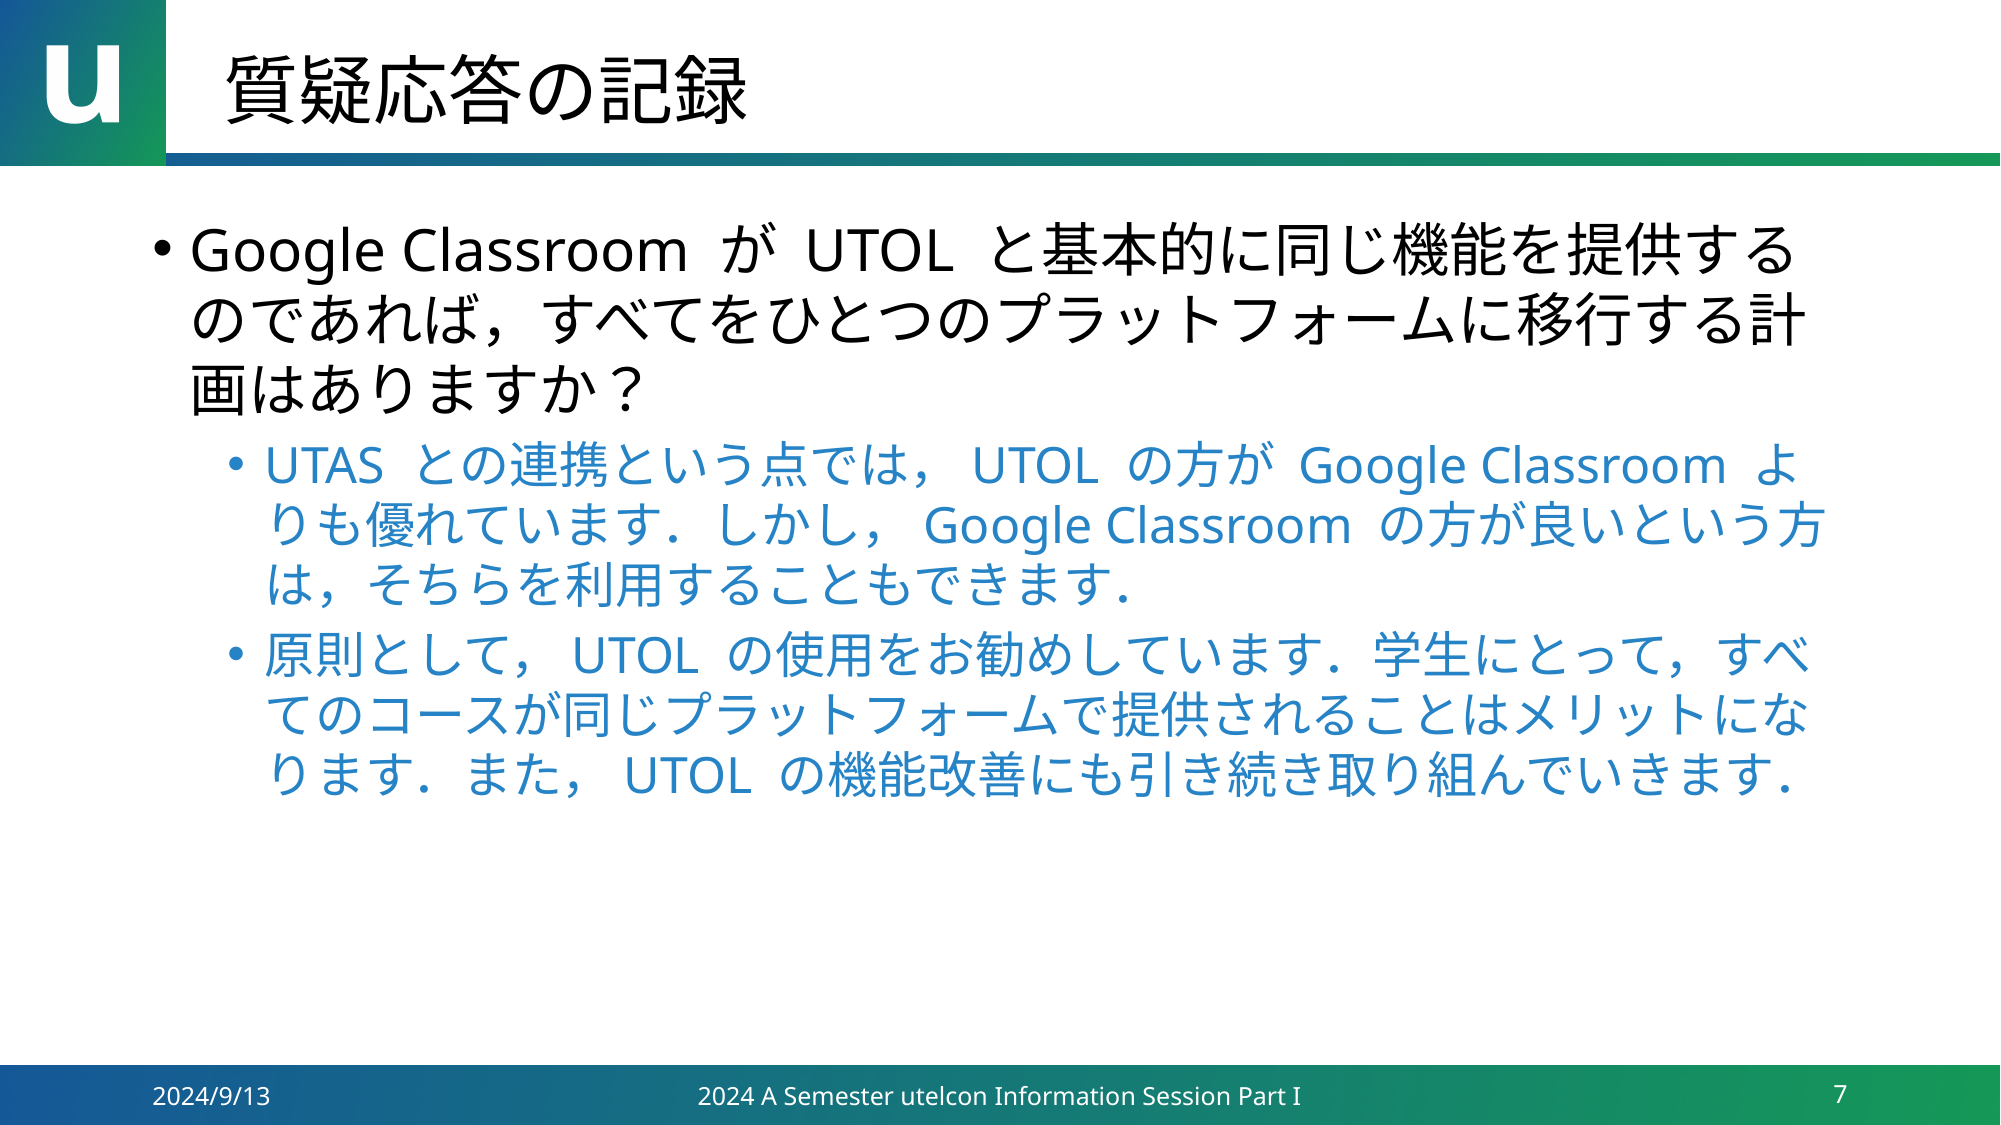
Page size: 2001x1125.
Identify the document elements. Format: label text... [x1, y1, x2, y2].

picture [0, 0, 2000, 166]
list Google Classroom が UTOL と基本的に同じ機能を提供するのであれば，すべてをひとつのプラットフォームに移行する計画はありますか？ UTAS との連携という点では，UTOL の方が Google Classroom よりも優れています．しかし，Google Classroom の方が良いという方は，そちらを利用することもできます． 原則として，UTOL の使用をお勧めしています．学生にとって，すべてのコースが同じプラットフォームで提供されることはメリットになります．また，UTOL の機能改善にも引き続き取り組んでいきます． [137, 205, 1863, 1055]
footer 2024 A Semester utelcon Information Session Part I [662, 1074, 1338, 1117]
slide_number 7 [1412, 1074, 1863, 1117]
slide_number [137, 1074, 588, 1117]
title 質疑応答の記録 [208, 35, 1863, 154]
picture [0, 1065, 2000, 1125]
